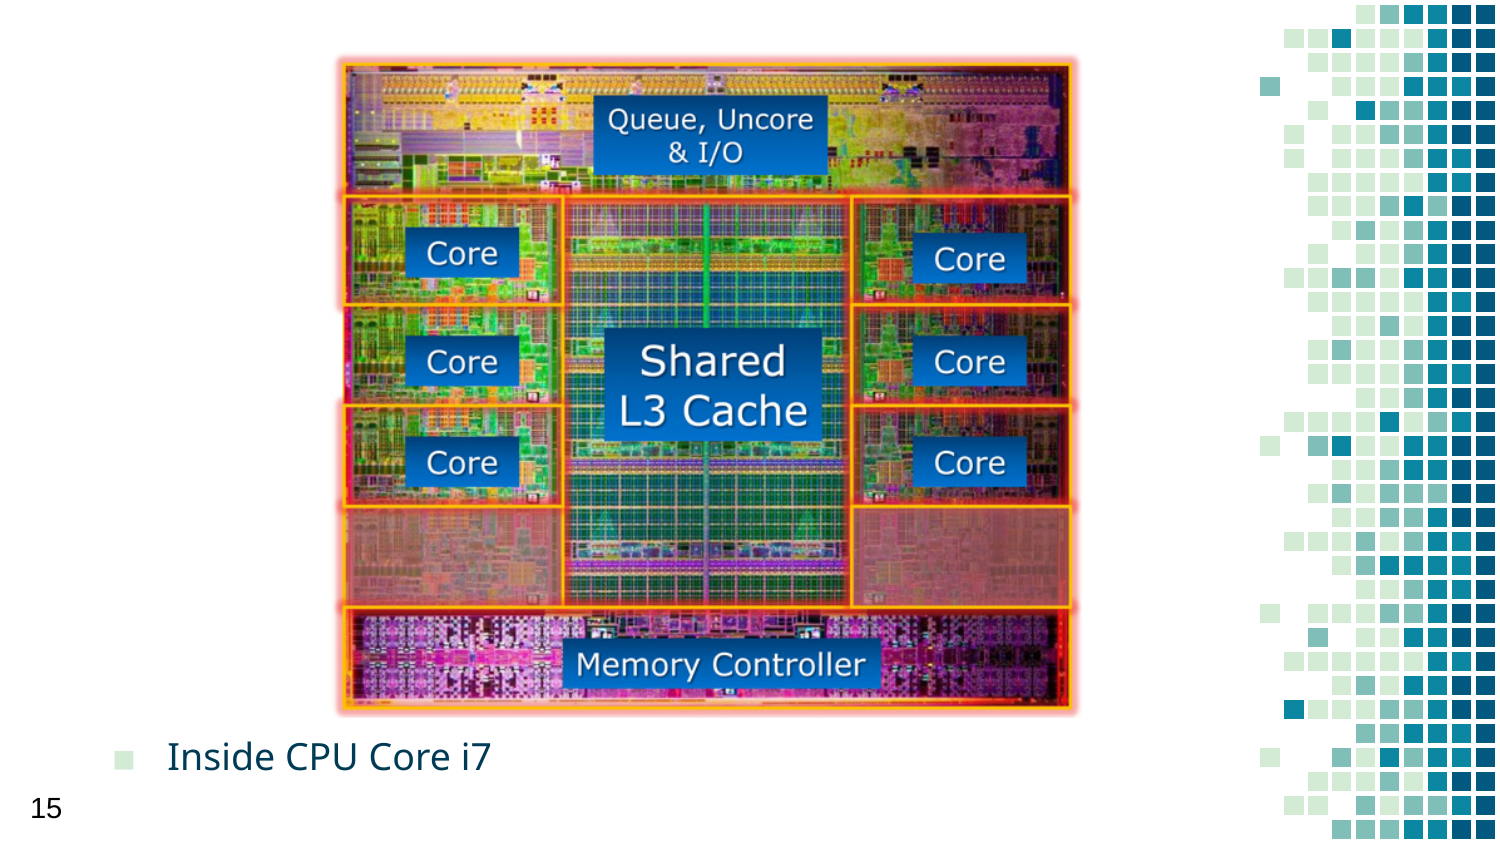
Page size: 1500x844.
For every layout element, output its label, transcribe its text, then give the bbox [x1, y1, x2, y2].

list Inside CPU Core i7 [77, 718, 525, 839]
slide_number 15 [15, 774, 77, 839]
picture [329, 51, 1082, 719]
